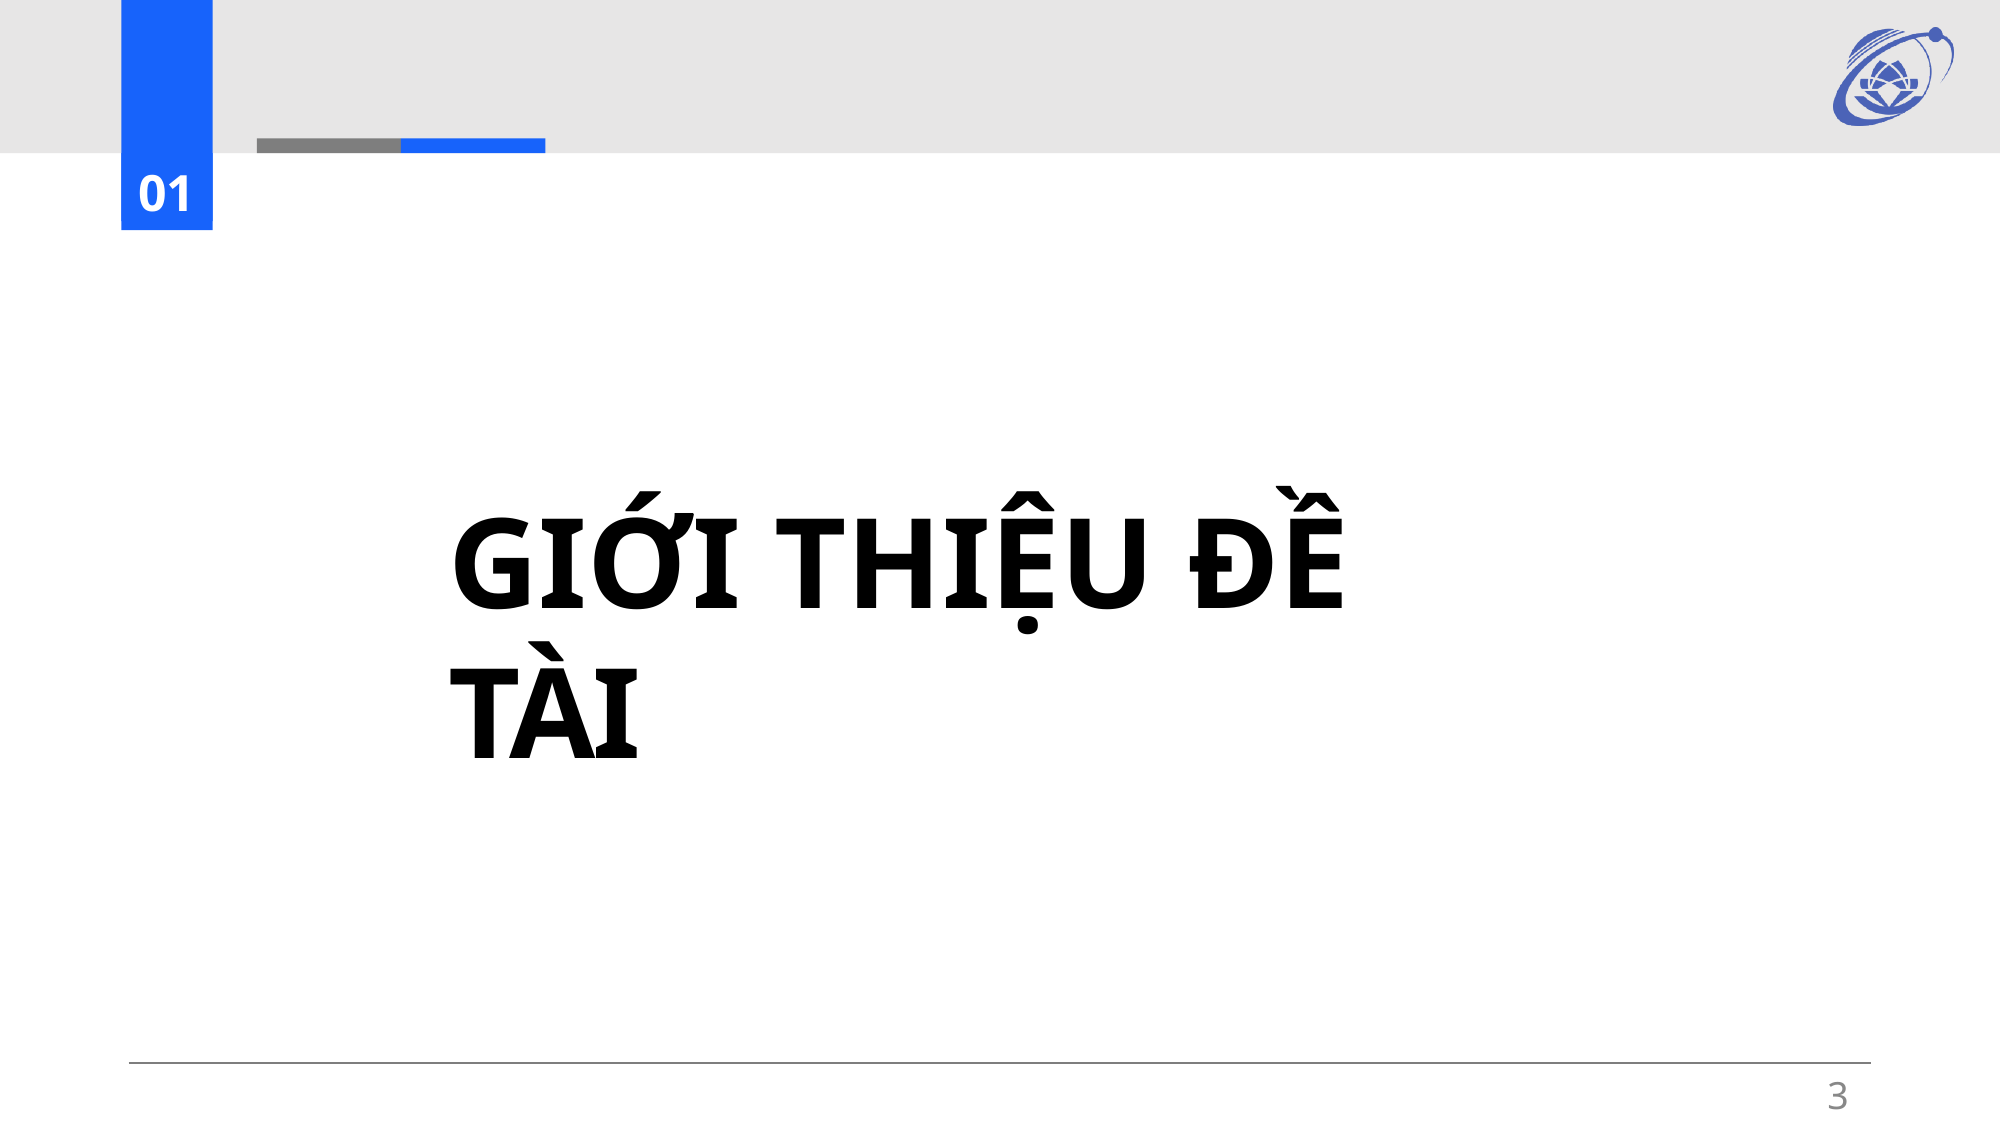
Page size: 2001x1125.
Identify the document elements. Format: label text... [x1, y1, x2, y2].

text_box 3 [1820, 1066, 1854, 1123]
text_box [0, 0, 2000, 231]
title GIỚI THIỆU ĐỀ TÀI [446, 481, 1536, 784]
picture [1832, 27, 1955, 126]
